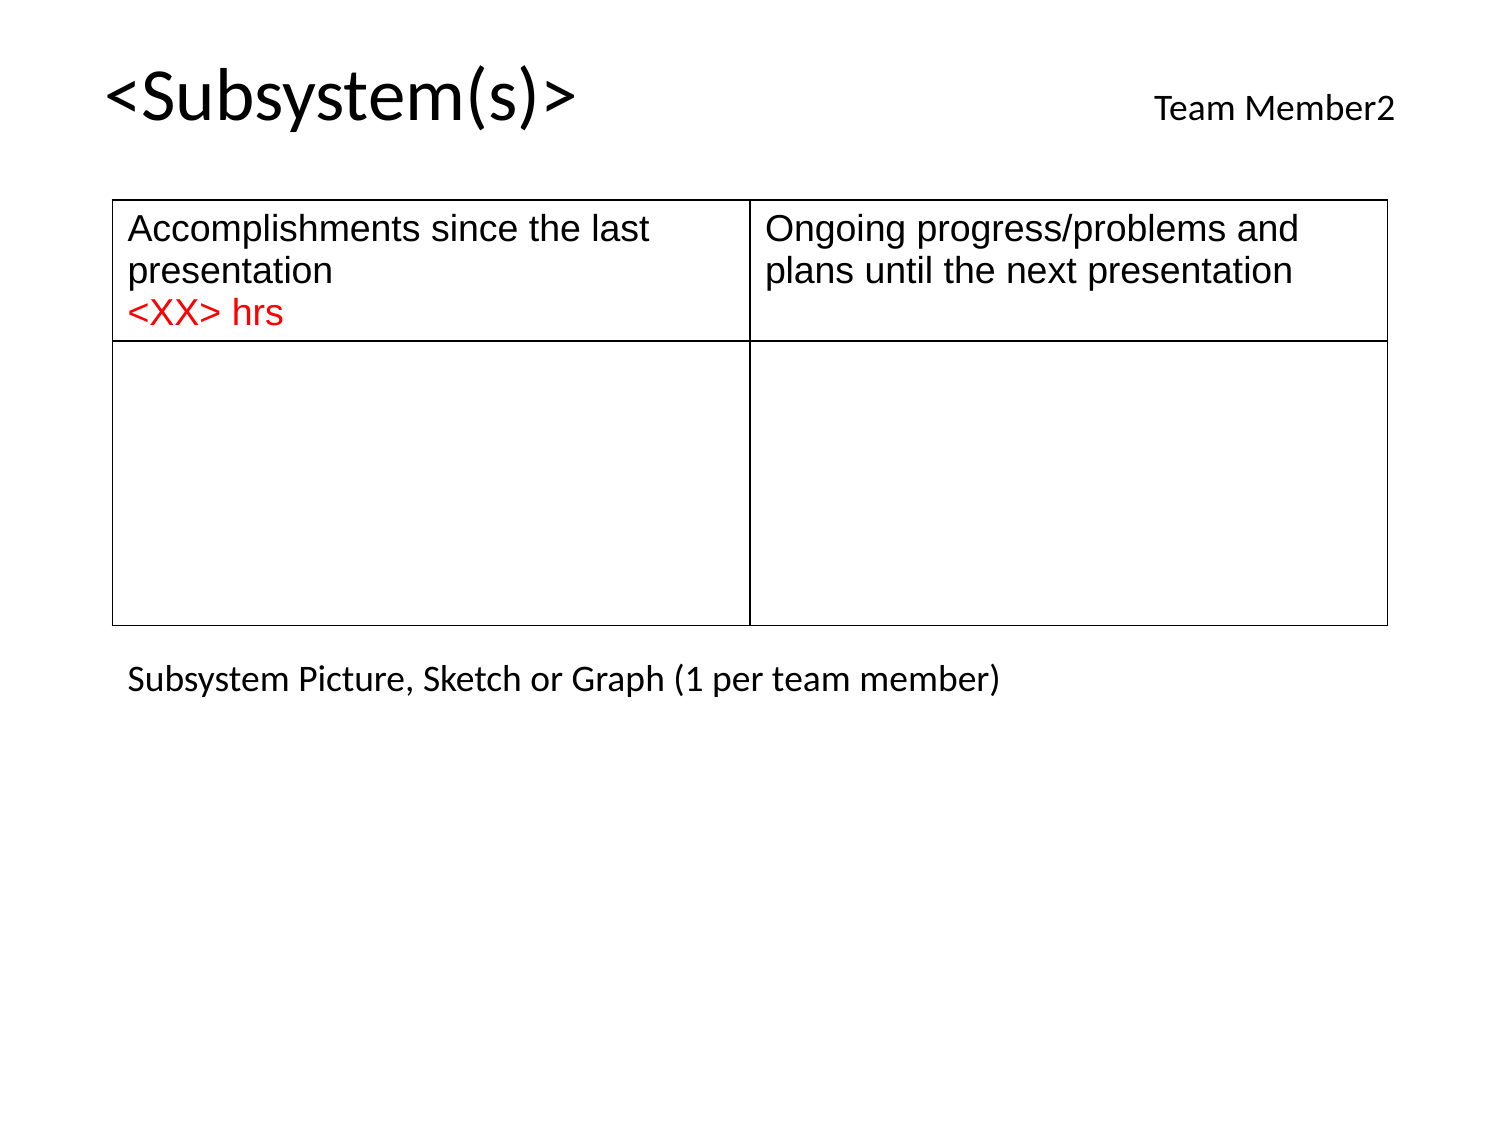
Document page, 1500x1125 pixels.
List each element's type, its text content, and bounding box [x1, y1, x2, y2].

table_header Accomplishments since the last presentation <XX> hrs [113, 201, 749, 340]
table_header Ongoing progress/problems and plans until the next presentation [751, 201, 1387, 340]
table_cell [751, 342, 1387, 625]
text_box Subsystem Picture, Sketch or Graph (1 per team member) [112, 646, 1388, 1022]
table_cell [113, 342, 749, 625]
text_box <Subsystem(s)> Team Member2 [62, 37, 1438, 143]
